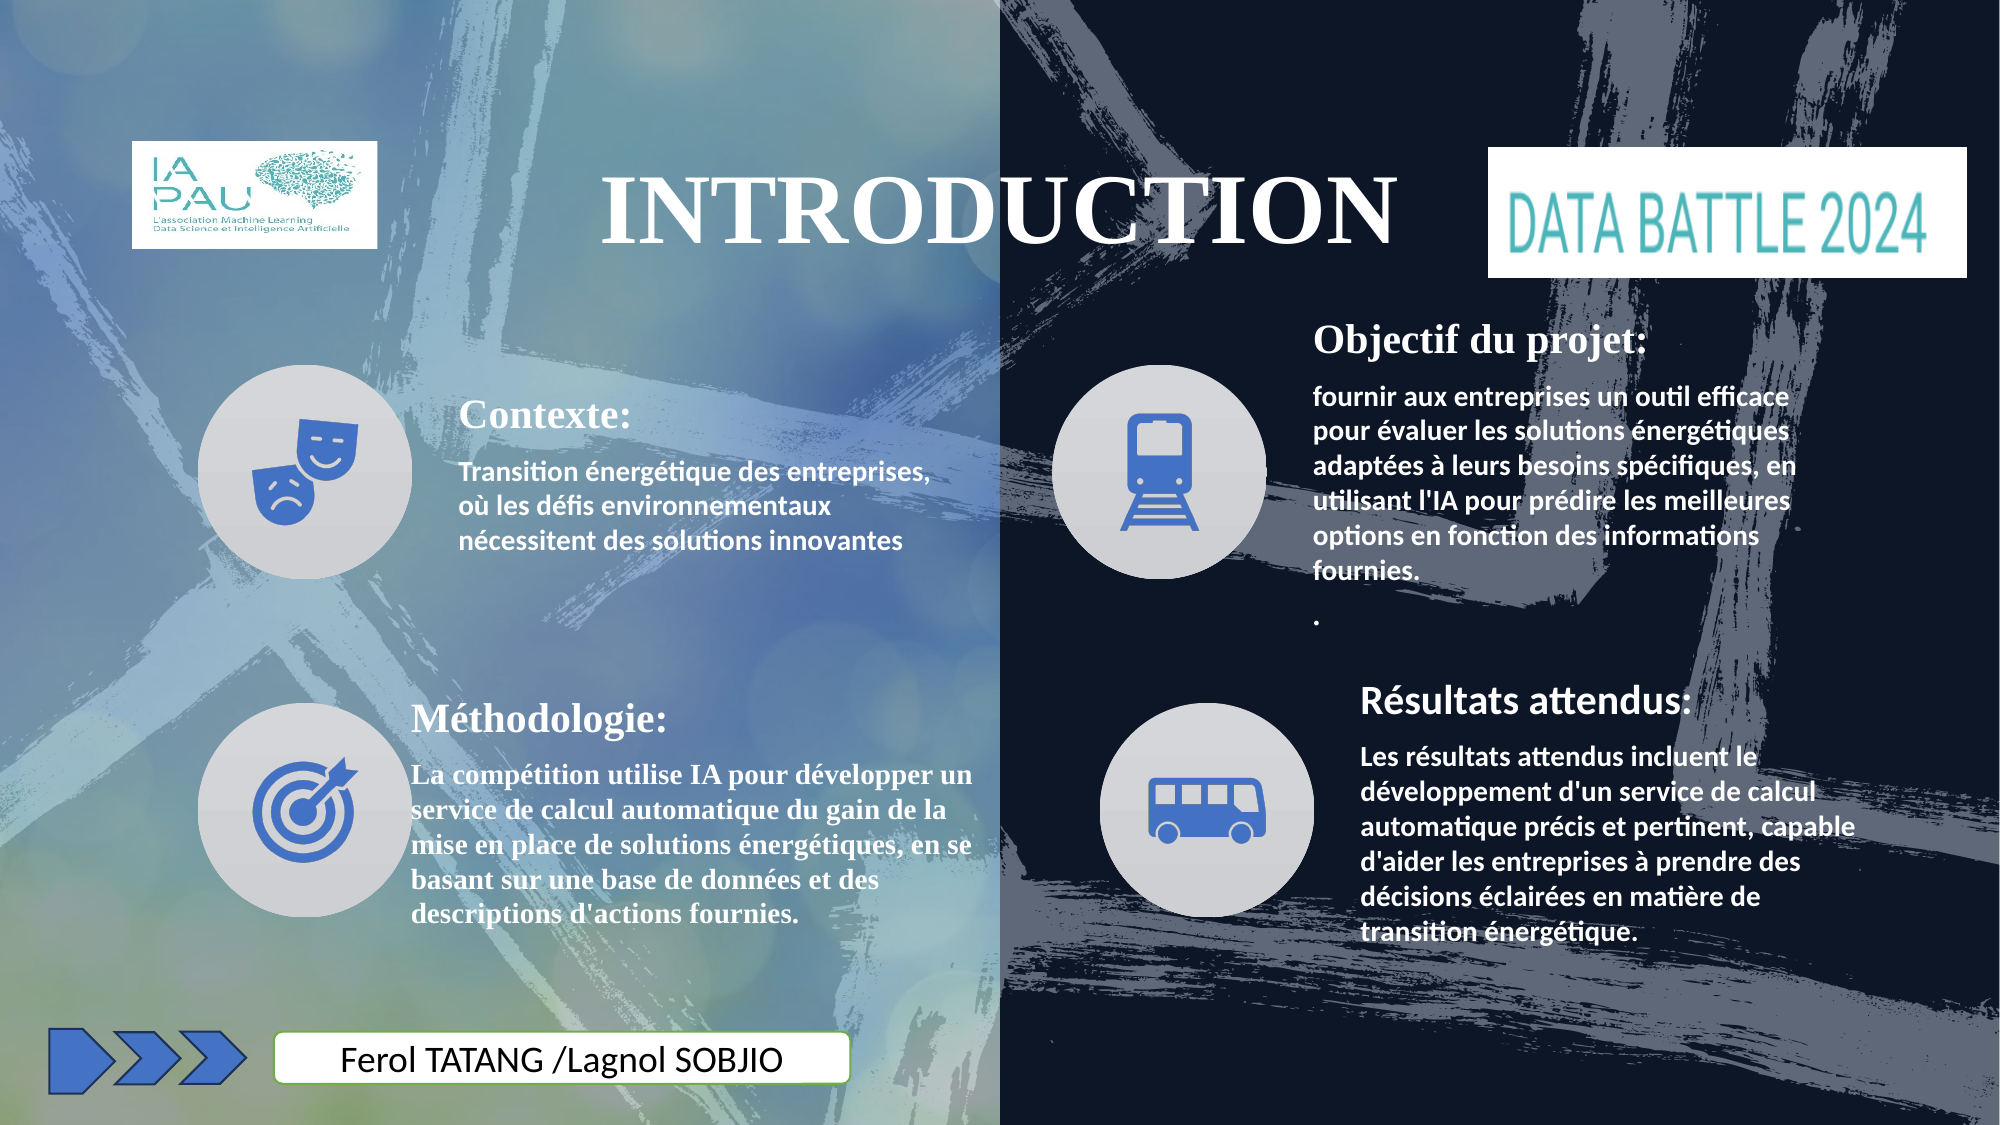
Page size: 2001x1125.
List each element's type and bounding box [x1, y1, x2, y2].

picture [0, 0, 2000, 1125]
list [195, 277, 1869, 1005]
